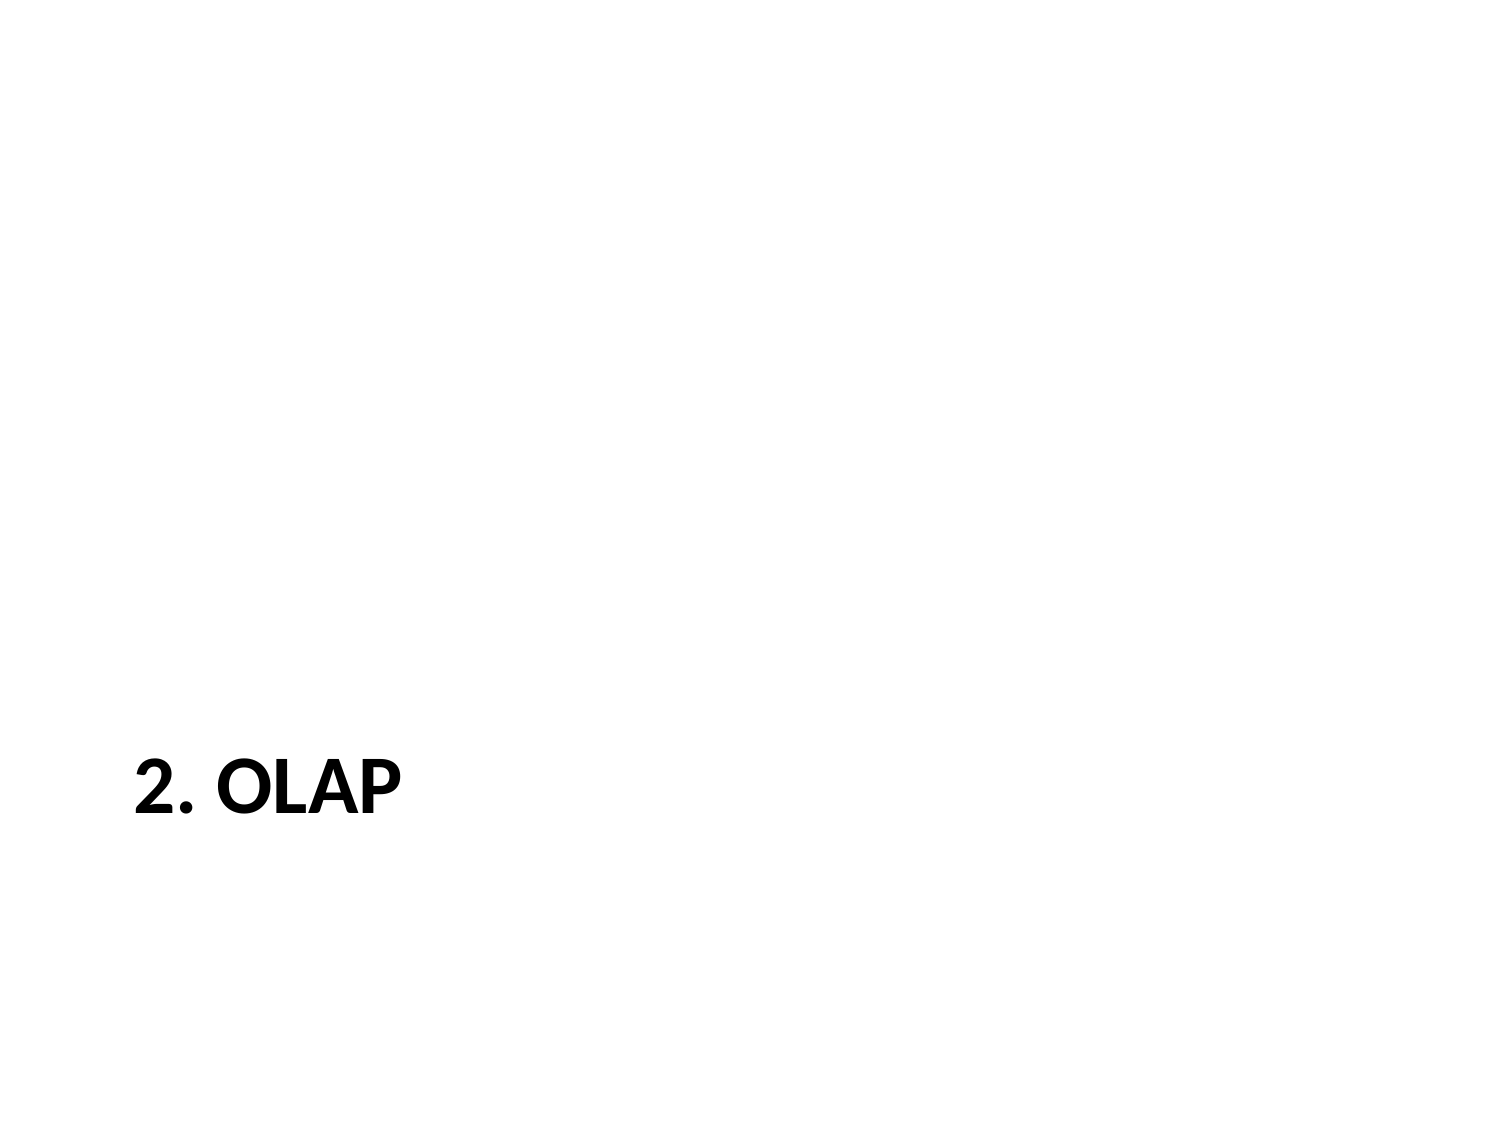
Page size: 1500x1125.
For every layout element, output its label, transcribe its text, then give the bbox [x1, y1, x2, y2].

title 2. OLAP [118, 722, 1394, 947]
